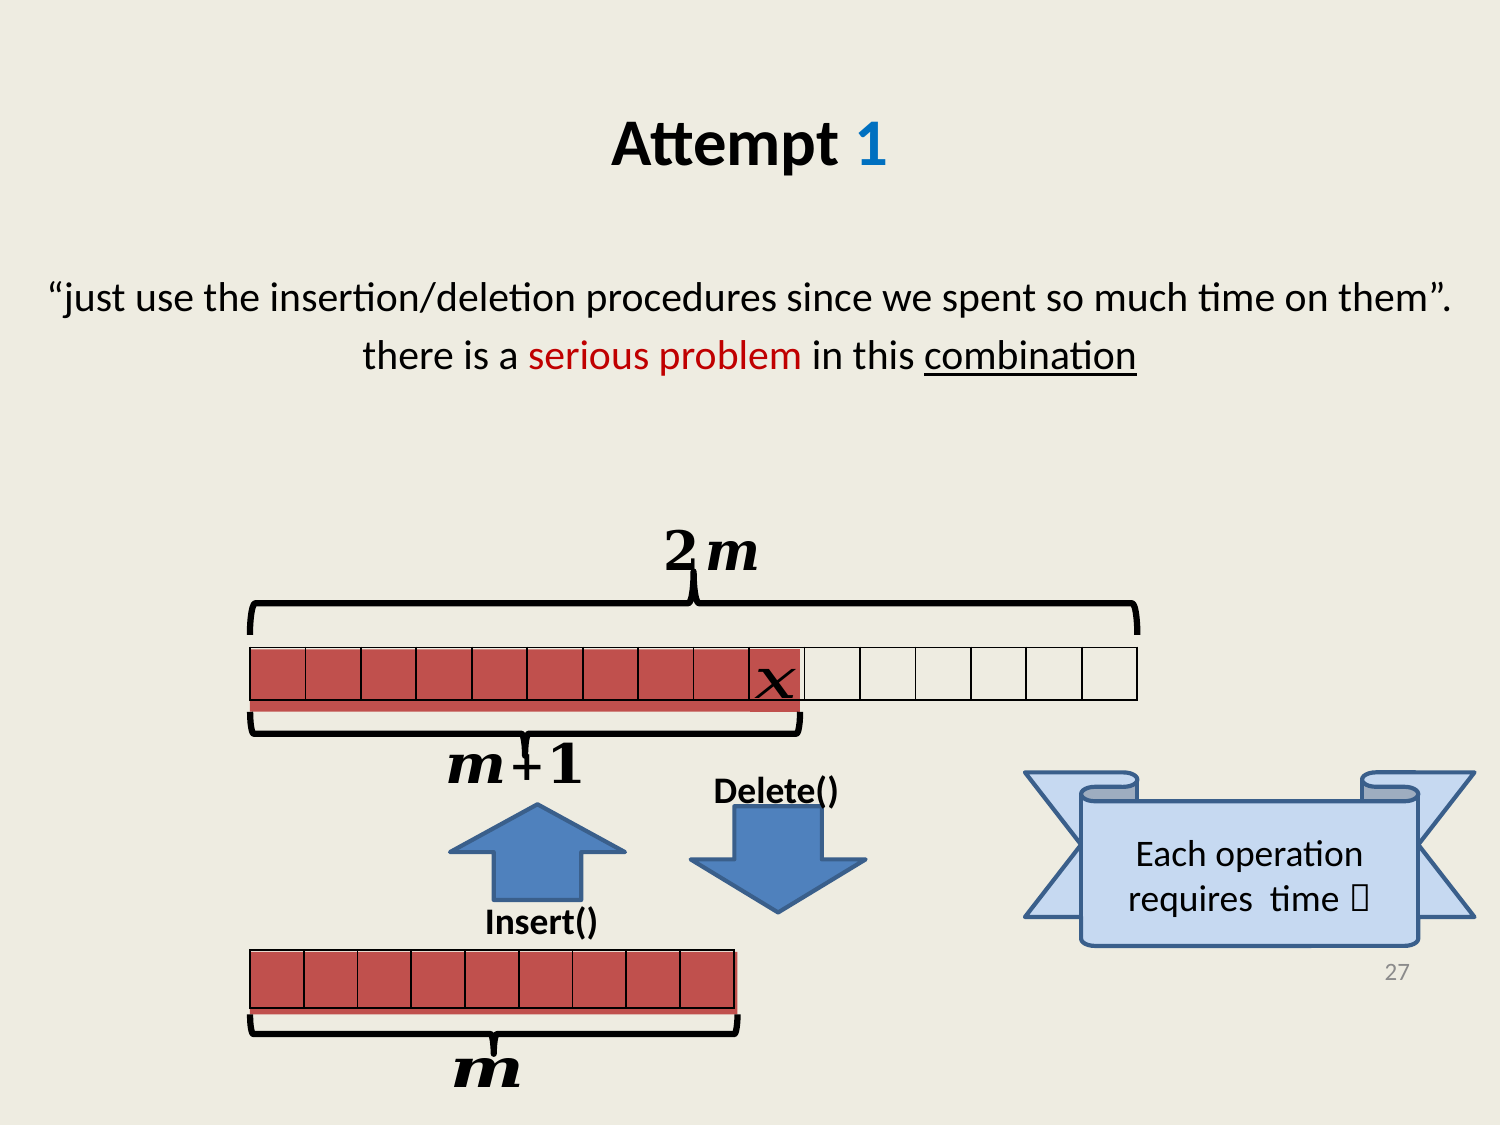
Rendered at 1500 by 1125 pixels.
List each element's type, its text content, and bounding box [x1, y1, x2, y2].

list “just use the insertion/deletion procedures since we spent so much time on them”. there is a serious problem in this combination [24, 262, 1475, 1005]
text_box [449, 804, 626, 951]
title Attempt 1 [75, 45, 1425, 233]
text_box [249, 951, 738, 1101]
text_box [249, 522, 1138, 797]
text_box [687, 758, 866, 913]
slide_number 27 [1074, 940, 1425, 1000]
